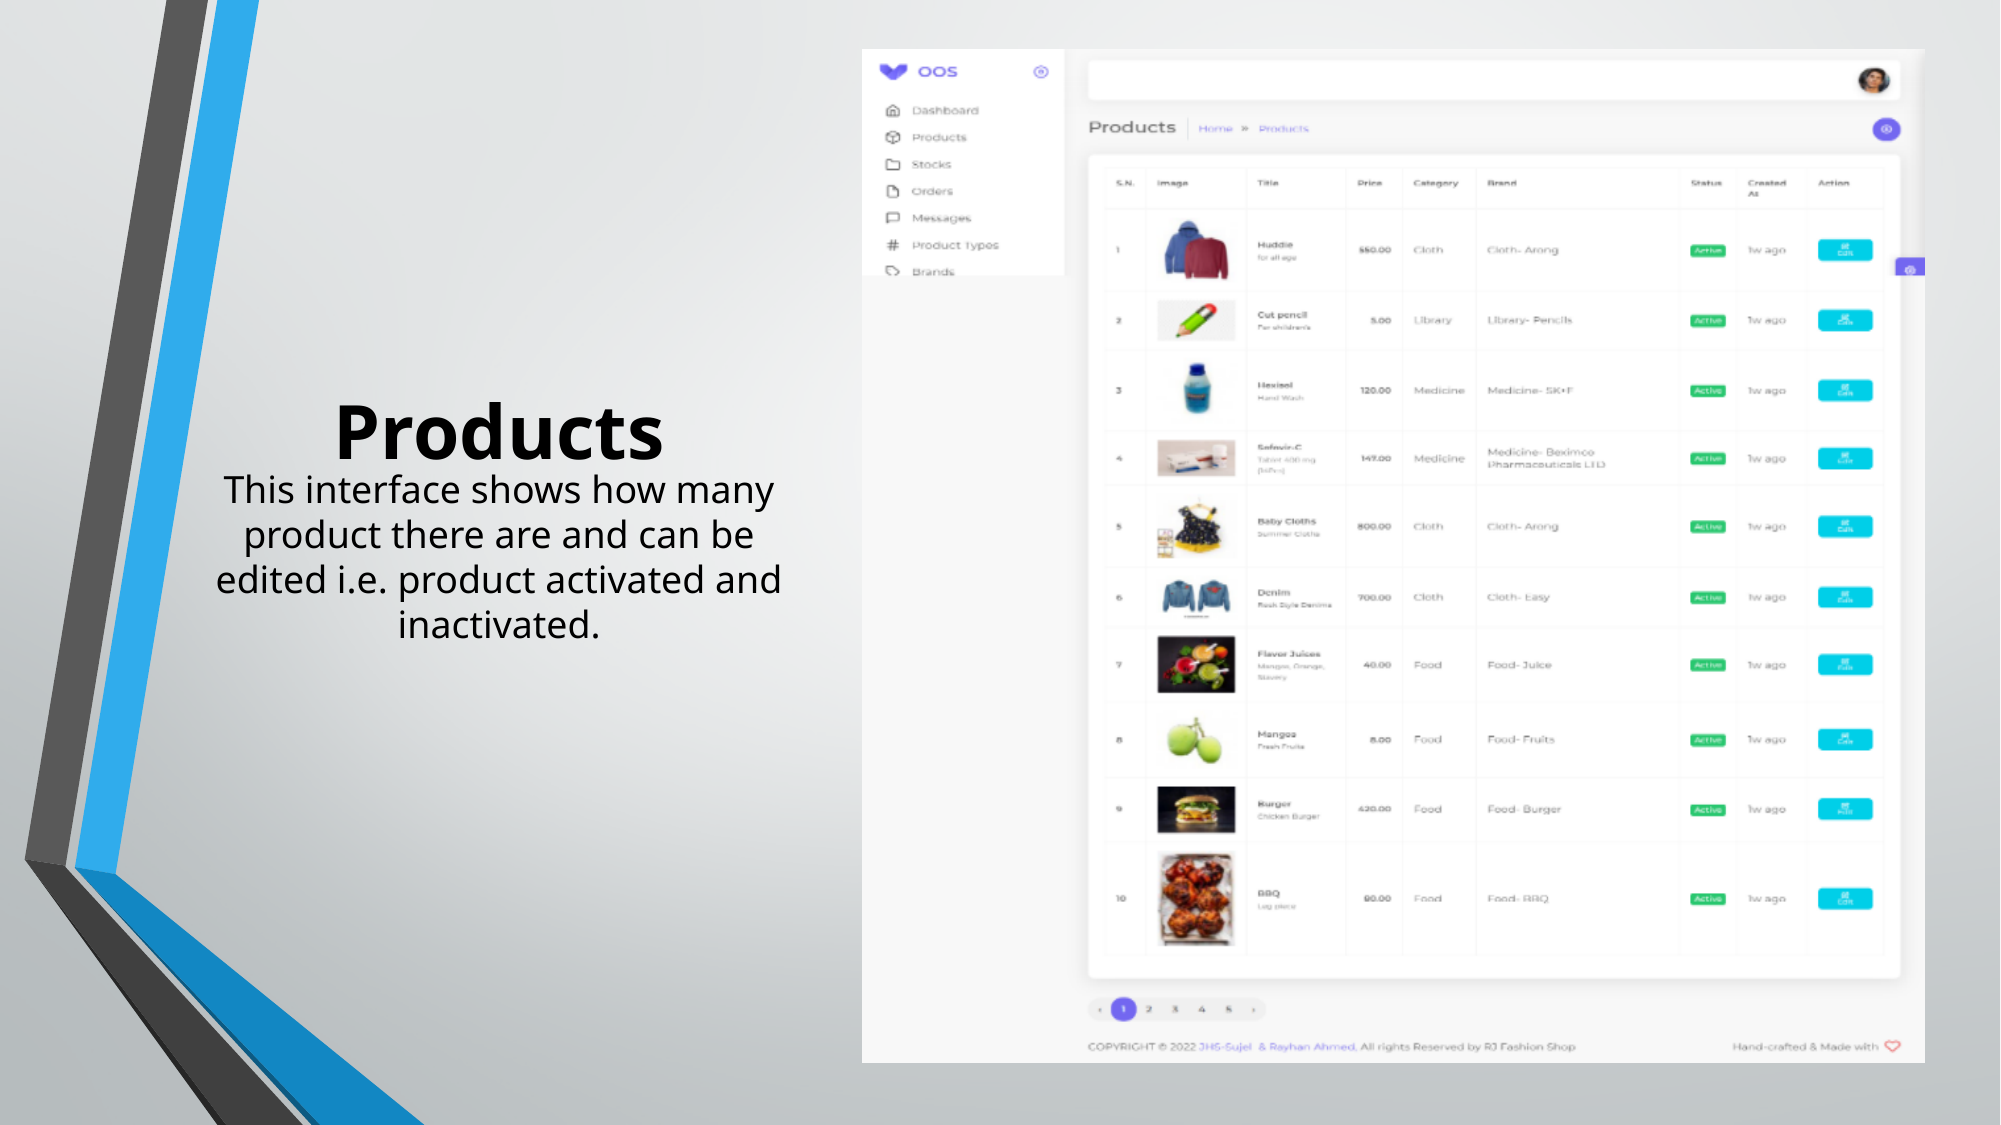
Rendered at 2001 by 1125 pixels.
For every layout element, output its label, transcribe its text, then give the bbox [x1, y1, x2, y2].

title Products [267, 375, 731, 449]
text_box This interface shows how many product there are and can be edited i.e. product activated and inactivated. [190, 449, 808, 664]
picture [862, 49, 1926, 1063]
